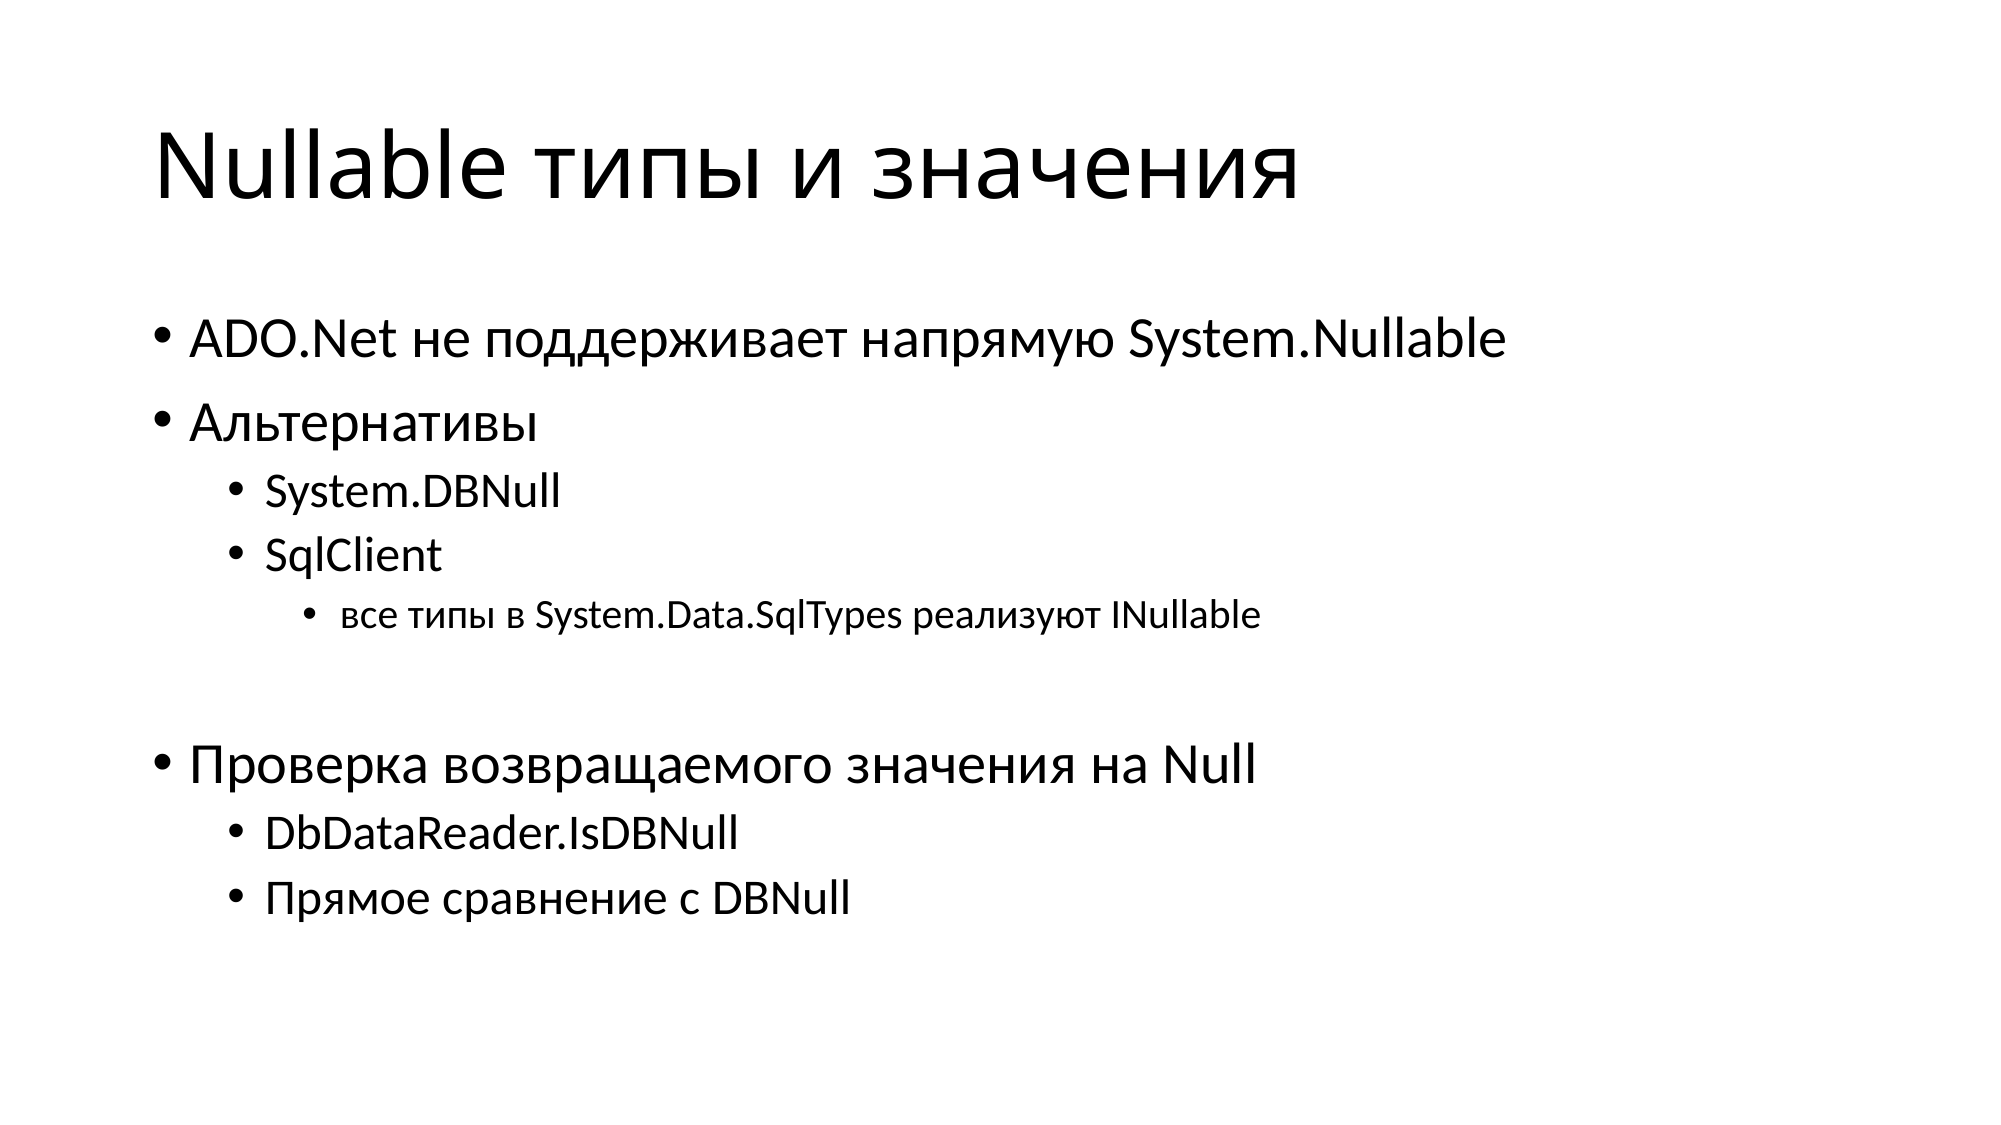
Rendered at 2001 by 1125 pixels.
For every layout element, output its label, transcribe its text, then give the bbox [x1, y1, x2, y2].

list ADO.Net не поддерживает напрямую System.Nullable Альтернативы System.DBNull SqlClient все типы в System.Data.SqlTypes реализуют INullable Проверка возвращаемого значения на Null DbDataReader.IsDBNull Прямое сравнение с DBNull [137, 299, 1863, 1014]
title Nullable типы и значения [137, 59, 1863, 278]
